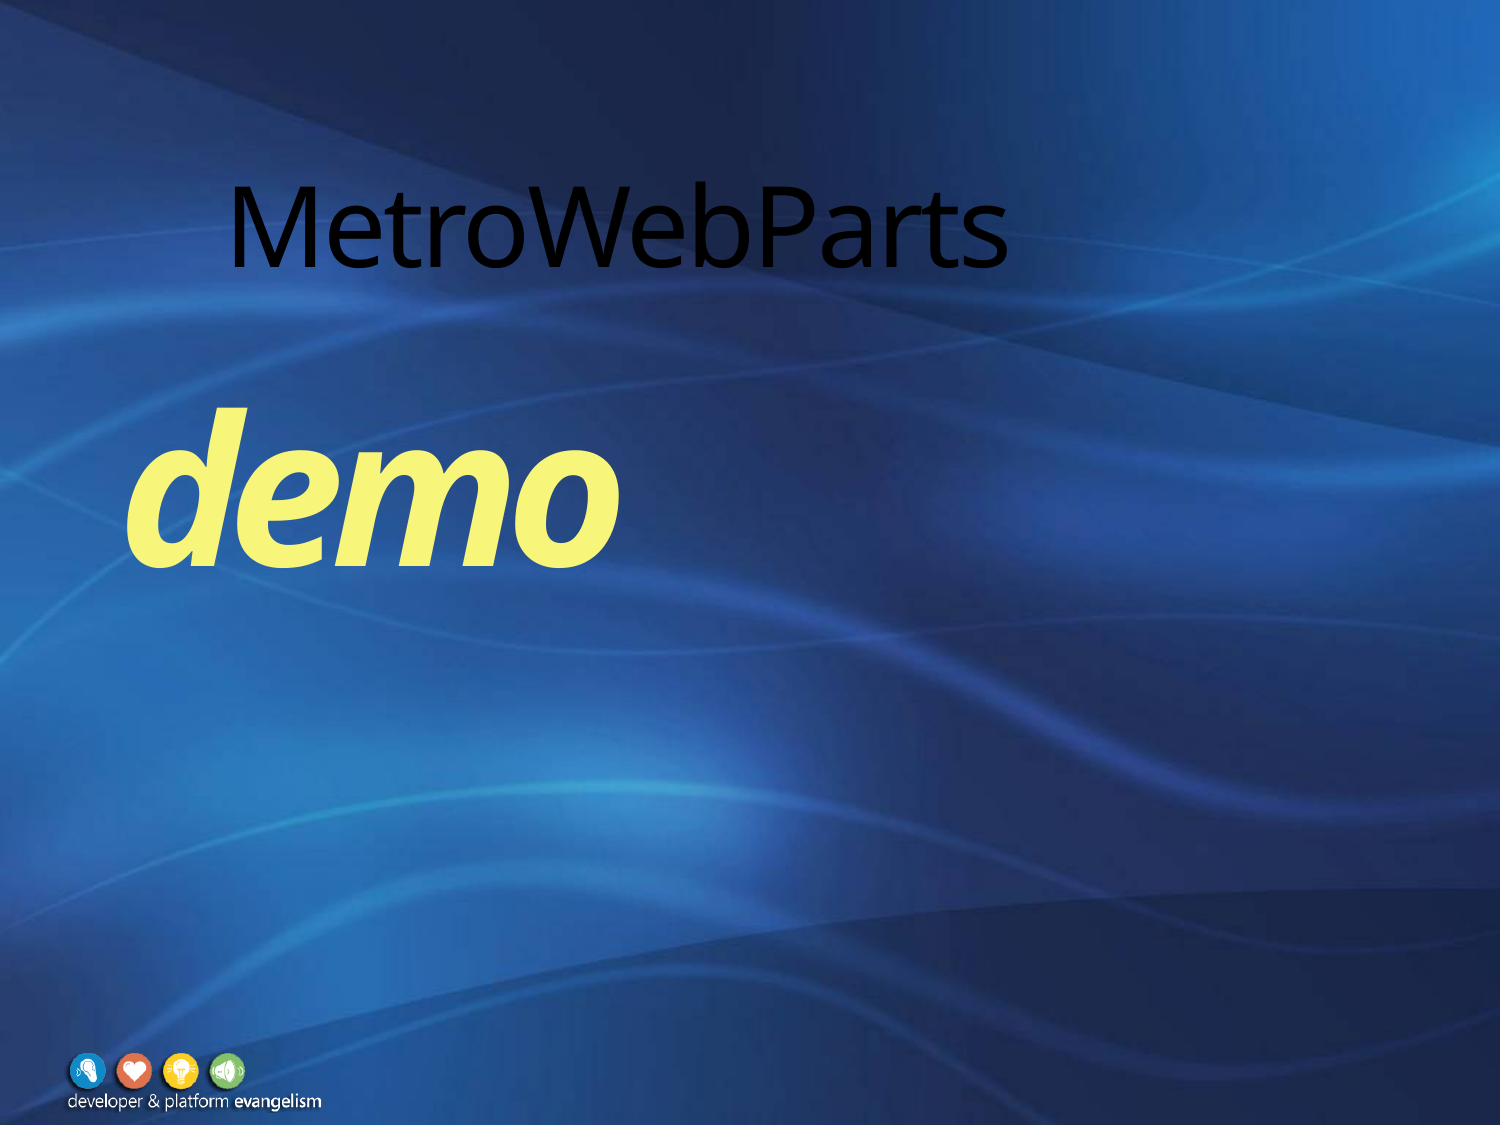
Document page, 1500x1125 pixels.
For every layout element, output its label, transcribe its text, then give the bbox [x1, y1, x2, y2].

title MetroWebParts [224, 106, 1380, 357]
picture [0, 0, 1500, 1125]
list demo [118, 386, 1380, 614]
